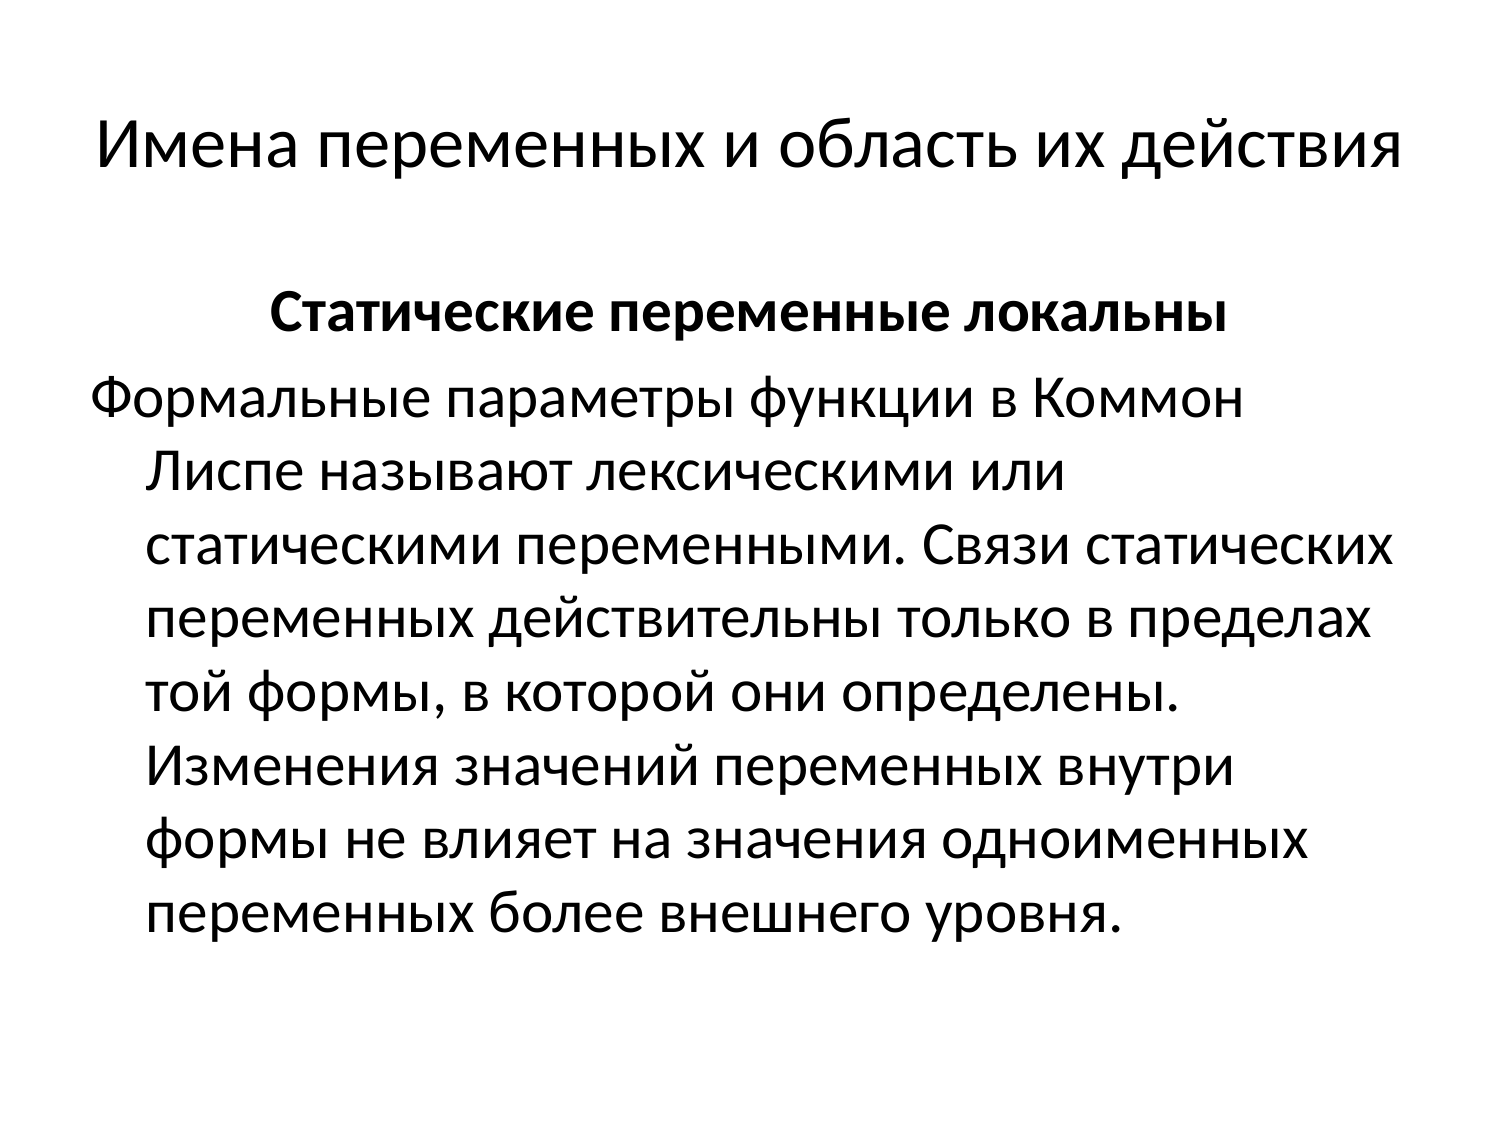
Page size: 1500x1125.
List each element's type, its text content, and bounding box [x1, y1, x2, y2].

list Статические переменные локальны Формальные параметры функции в Коммон Лиспе называют лексическими или статическими переменными. Связи статических переменных действительны только в пределах той формы, в которой они определены. Изменения значений переменных внутри формы не влияет на значения одноименных переменных более внешнего уровня. [75, 262, 1425, 1005]
title Имена переменных и область их действия [75, 45, 1425, 233]
